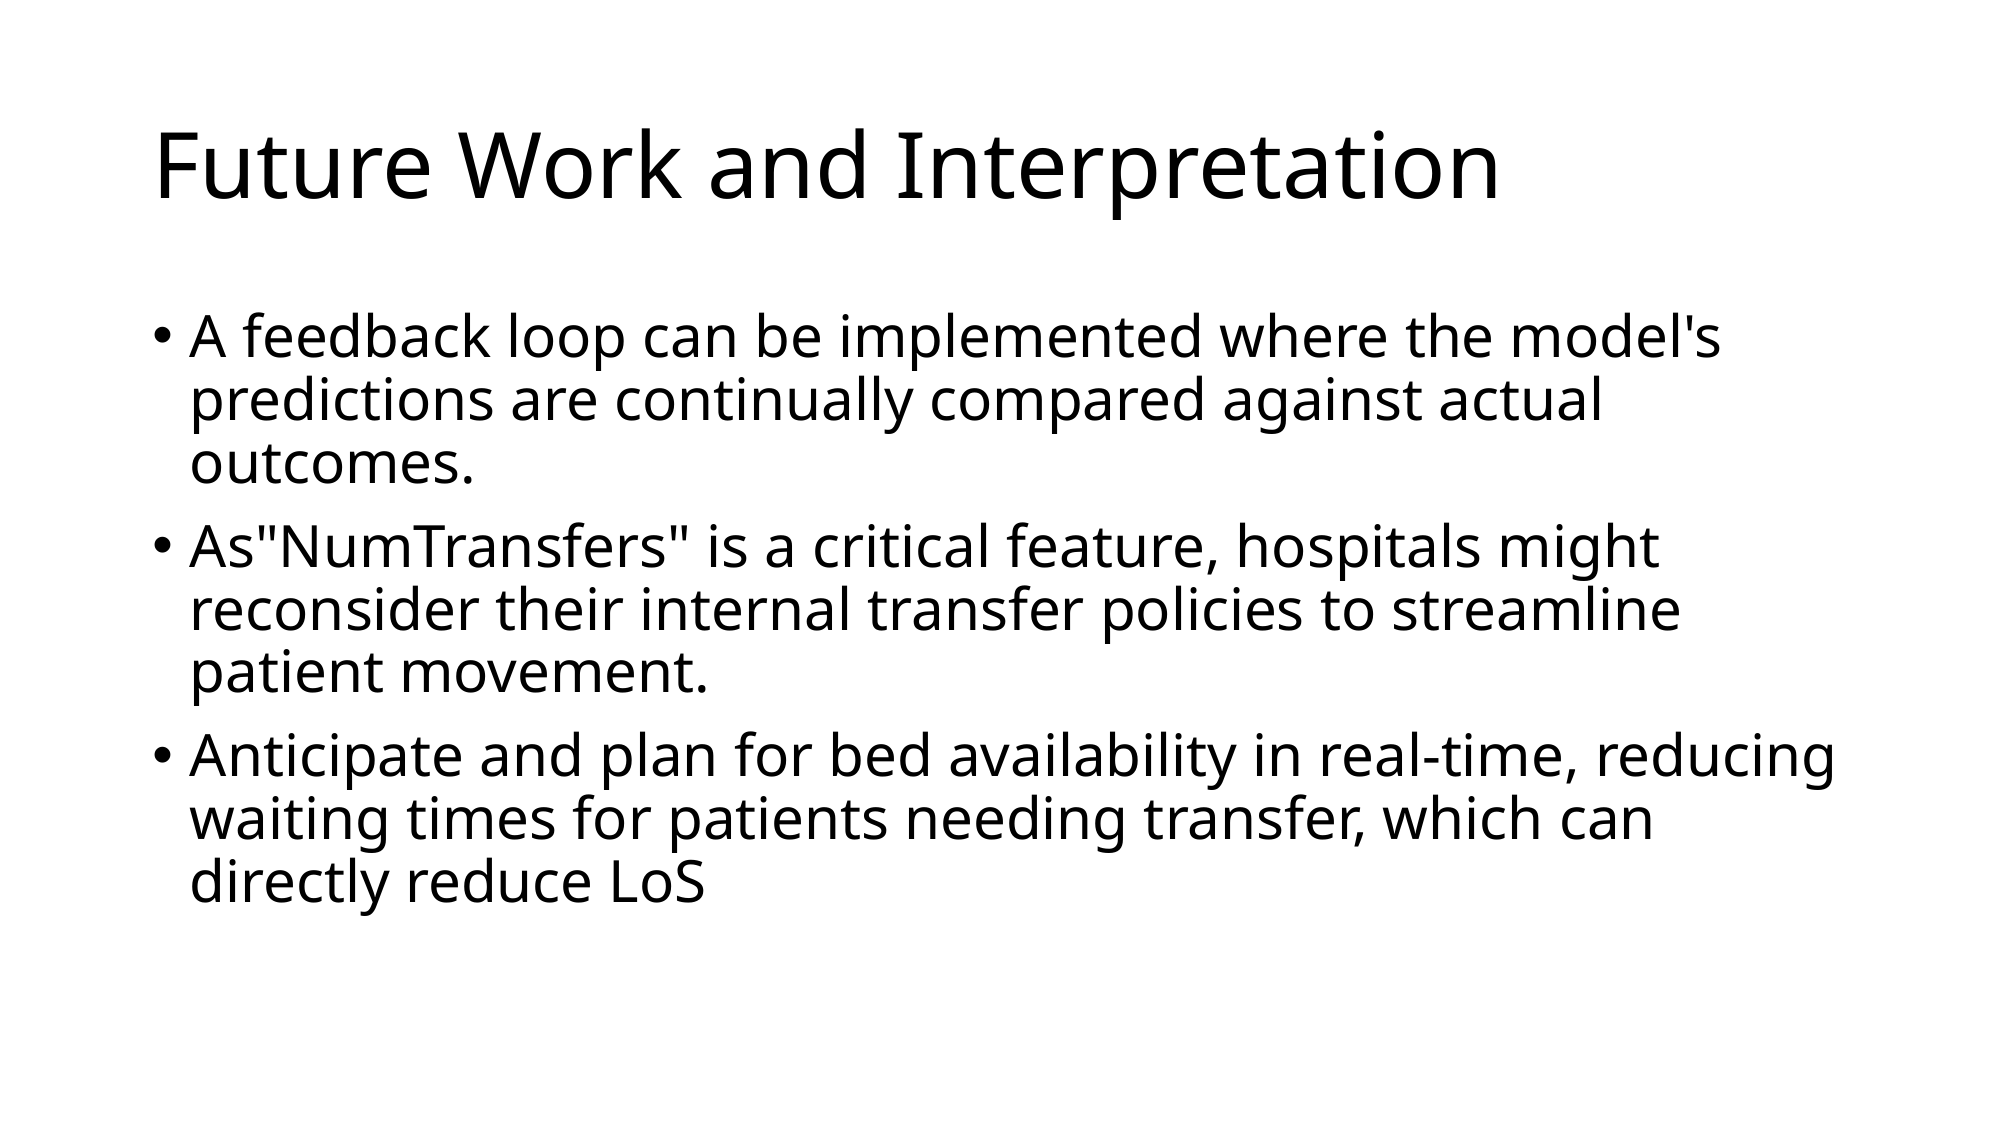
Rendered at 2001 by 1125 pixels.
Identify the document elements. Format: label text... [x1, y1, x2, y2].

list A feedback loop can be implemented where the model's predictions are continually compared against actual outcomes. As"NumTransfers" is a critical feature, hospitals might reconsider their internal transfer policies to streamline patient movement. Anticipate and plan for bed availability in real-time, reducing waiting times for patients needing transfer, which can directly reduce LoS [137, 299, 1863, 1014]
title Future Work and Interpretation [137, 59, 1863, 278]
